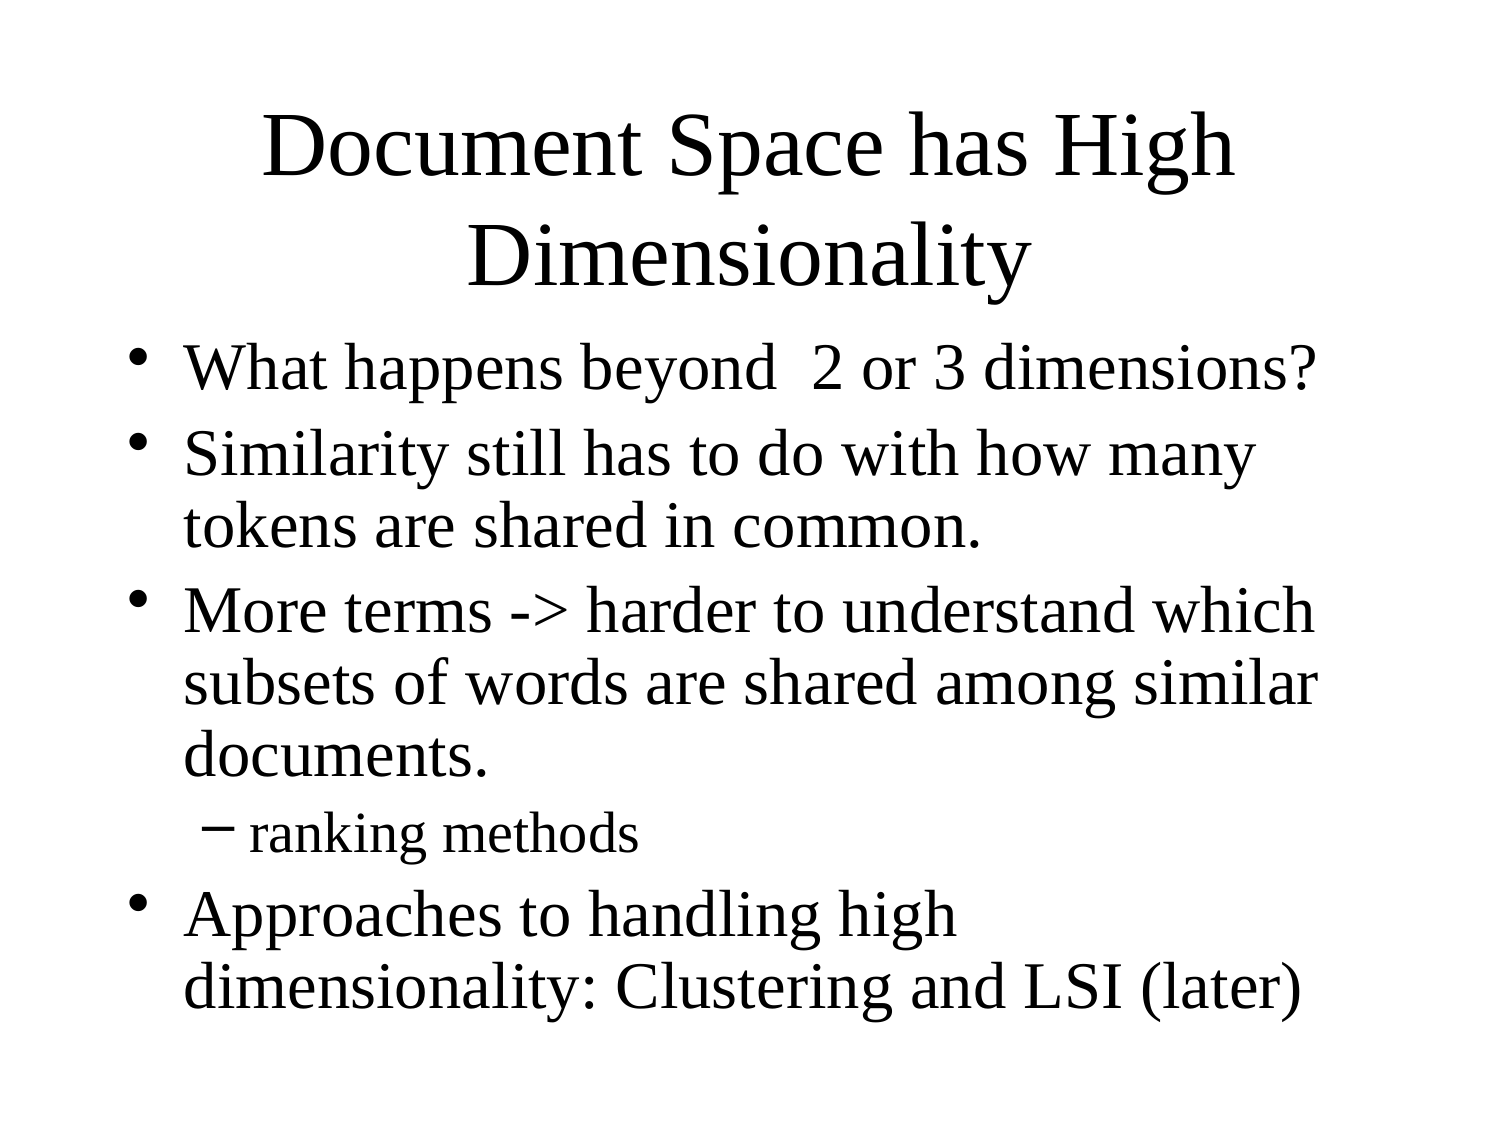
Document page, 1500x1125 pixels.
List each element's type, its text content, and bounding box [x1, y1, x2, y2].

title Document Space has High Dimensionality [112, 99, 1388, 288]
list What happens beyond 2 or 3 dimensions? Similarity still has to do with how many tokens are shared in common. More terms -> harder to understand which subsets of words are shared among similar documents. ranking methods Approaches to handling high dimensionality: Clustering and LSI (later) [112, 324, 1388, 1000]
